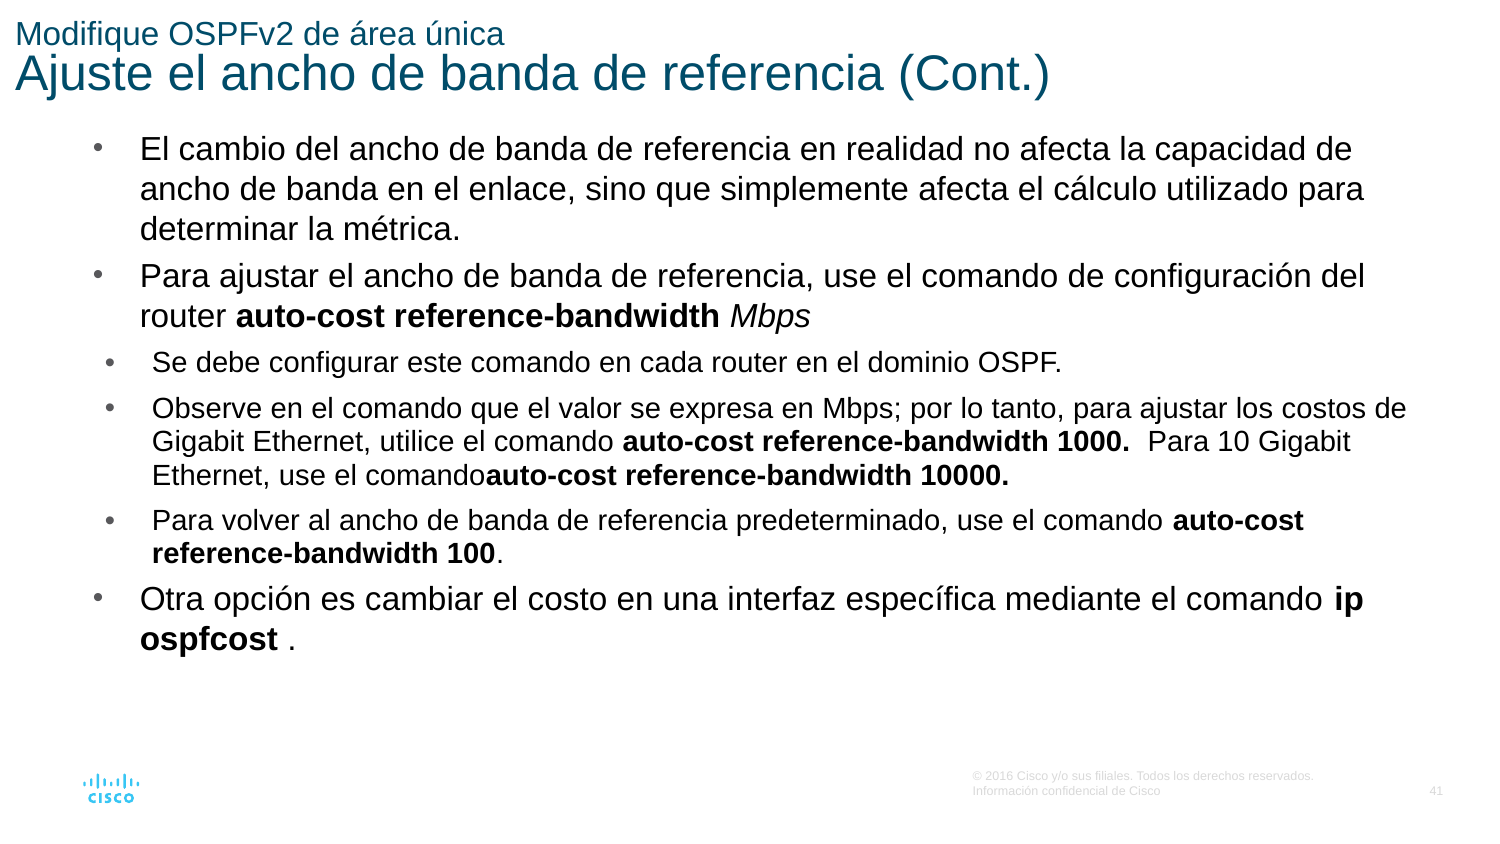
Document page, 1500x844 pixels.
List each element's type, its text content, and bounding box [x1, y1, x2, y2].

title Modifique OSPFv2 de área única Ajuste el ancho de banda de referencia (Cont.) [0, 0, 1369, 121]
list El cambio del ancho de banda de referencia en realidad no afecta la capacidad de ancho de banda en el enlace, sino que simplemente afecta el cálculo utilizado para determinar la métrica. Para ajustar el ancho de banda de referencia, use el comando de configuración del router auto-cost reference-bandwidth Mbps Se debe configurar este comando en cada router en el dominio OSPF. Observe en el comando que el valor se expresa en Mbps; por lo tanto, para ajustar los costos de Gigabit Ethernet, utilice el comando auto-cost reference-bandwidth 1000. Para 10 Gigabit Ethernet, use el comandoauto-cost reference-bandwidth 10000. Para volver al ancho de banda de referencia predeterminado, use el comando auto-cost reference-bandwidth 100. Otra opción es cambiar el costo en una interfaz específica mediante el comando ip ospfcost . [77, 120, 1437, 726]
